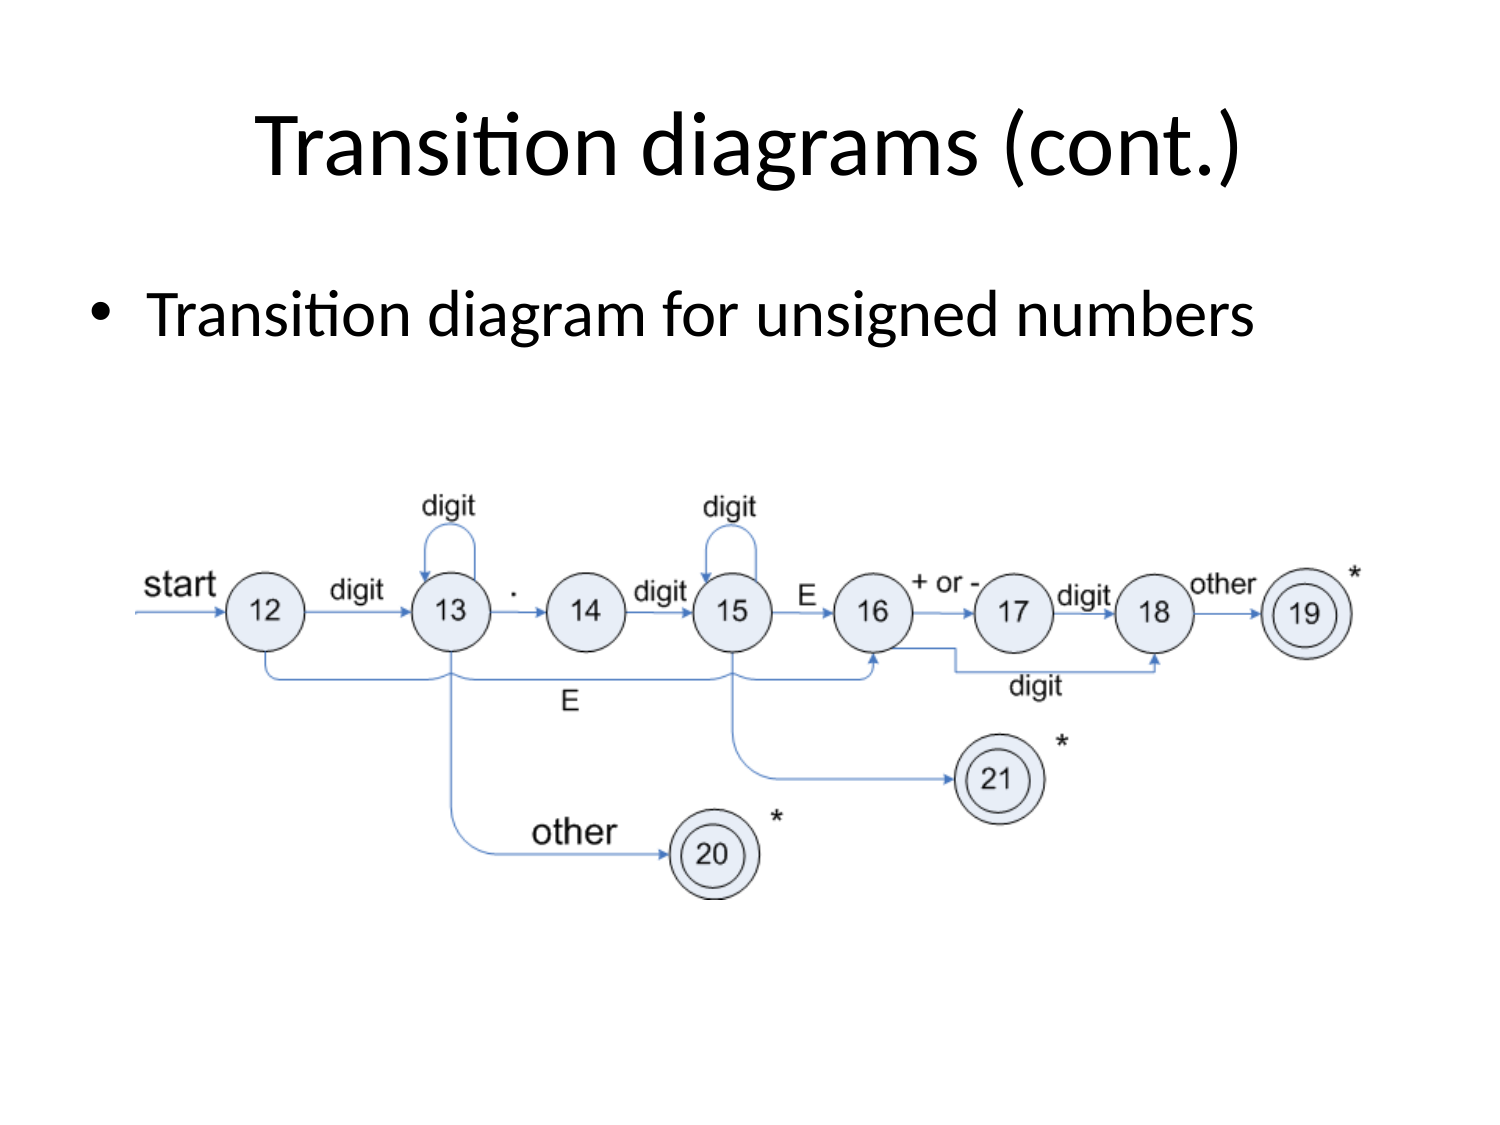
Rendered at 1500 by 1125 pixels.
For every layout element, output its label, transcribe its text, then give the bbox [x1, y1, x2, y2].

picture [135, 485, 1365, 901]
text_box Transition diagrams (cont.) [75, 45, 1425, 233]
text_box Transition diagram for unsigned numbers [75, 262, 1425, 1005]
